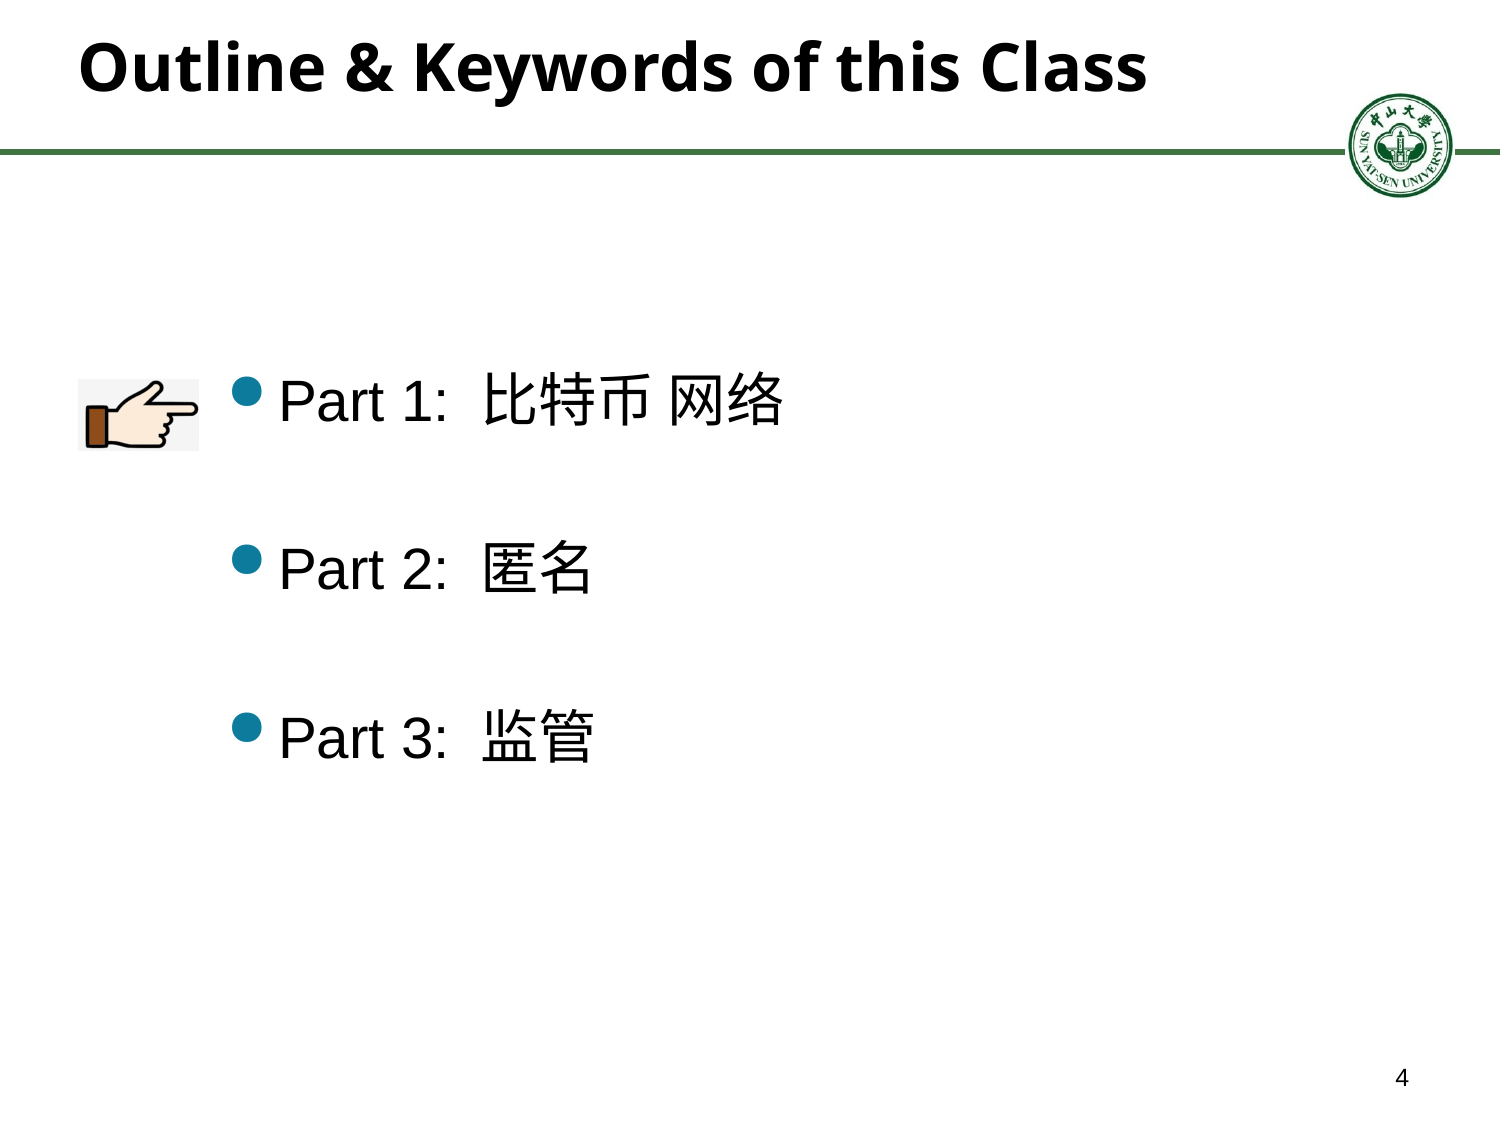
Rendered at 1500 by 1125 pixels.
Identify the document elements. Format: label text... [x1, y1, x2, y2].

picture [1345, 90, 1455, 200]
picture [78, 379, 199, 451]
title Outline & Keywords of this Class [62, 24, 1421, 113]
list Part 1: 比特币 网络 Part 2: 匿名 Part 3: 监管 [215, 187, 1432, 1038]
